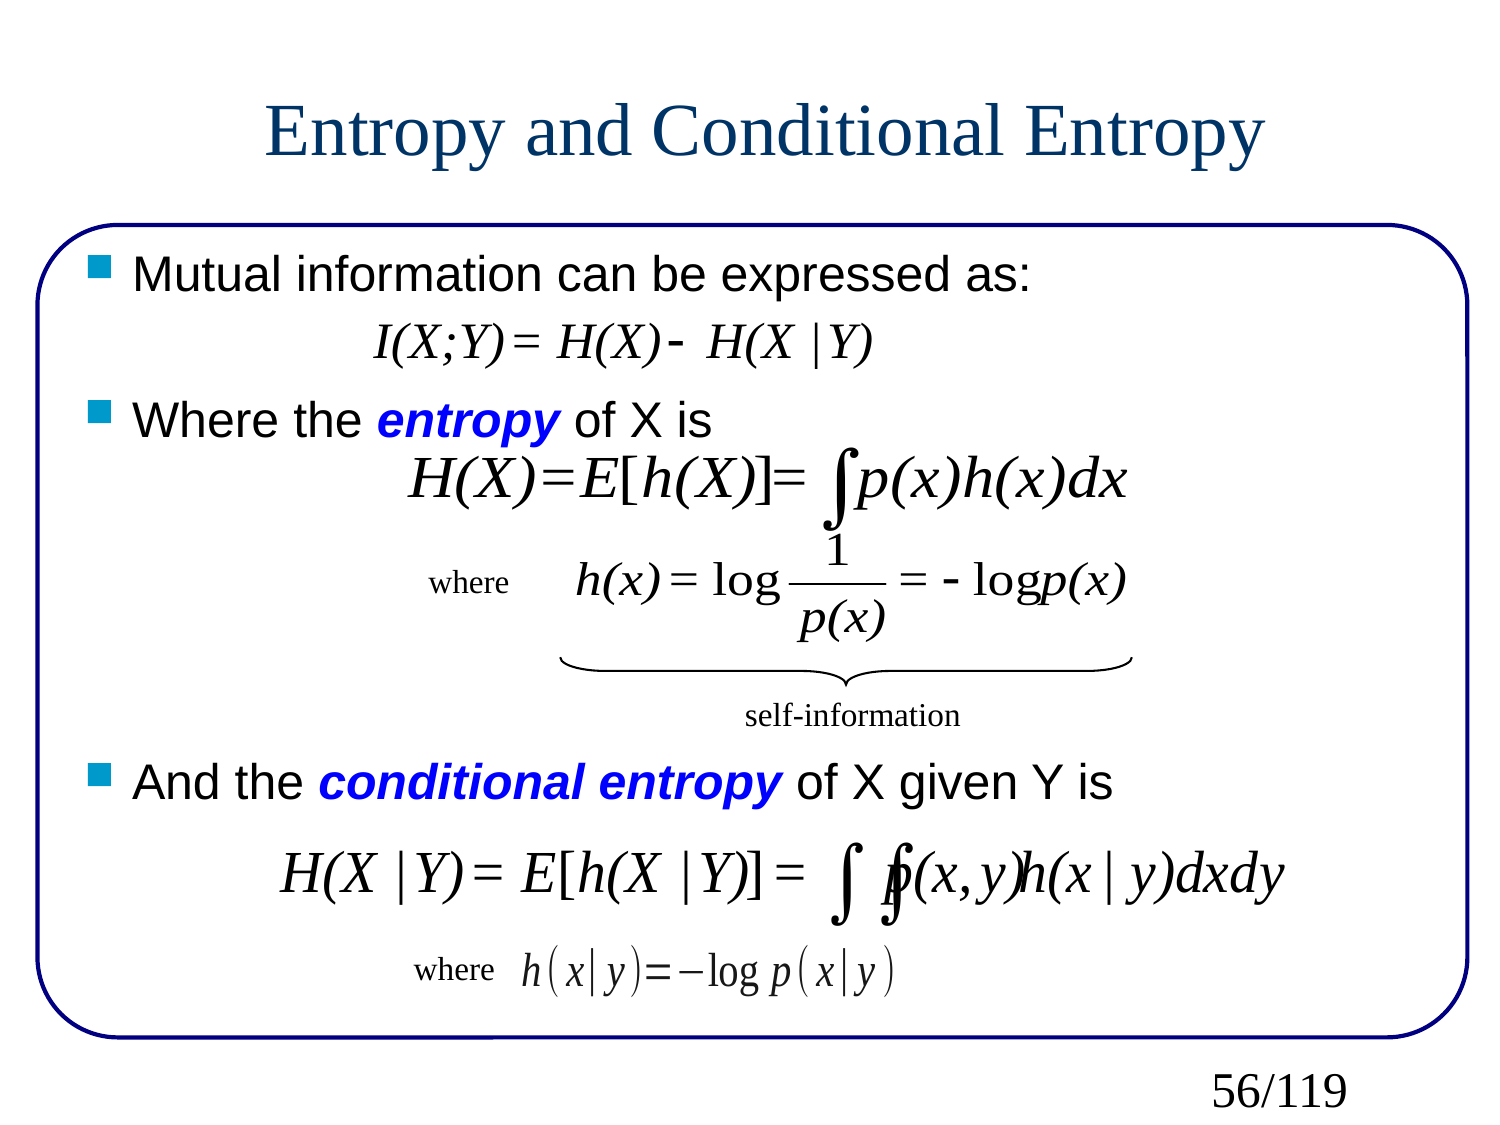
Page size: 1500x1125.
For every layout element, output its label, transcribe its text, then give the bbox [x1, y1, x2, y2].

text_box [566, 520, 1135, 652]
text_box where [398, 940, 508, 995]
list Mutual information can be expressed as: Where the entropy of X is And the conditional entropy of X given Y is [84, 241, 1435, 1030]
slide_number 56/119 [1196, 1049, 1500, 1125]
text_box [560, 657, 1131, 685]
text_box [510, 941, 913, 1001]
text_box self-information [730, 685, 977, 741]
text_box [363, 306, 880, 380]
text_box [396, 427, 1138, 538]
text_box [269, 822, 1297, 933]
text_box where [413, 552, 525, 608]
title Entropy and Conditional Entropy [137, 49, 1413, 201]
